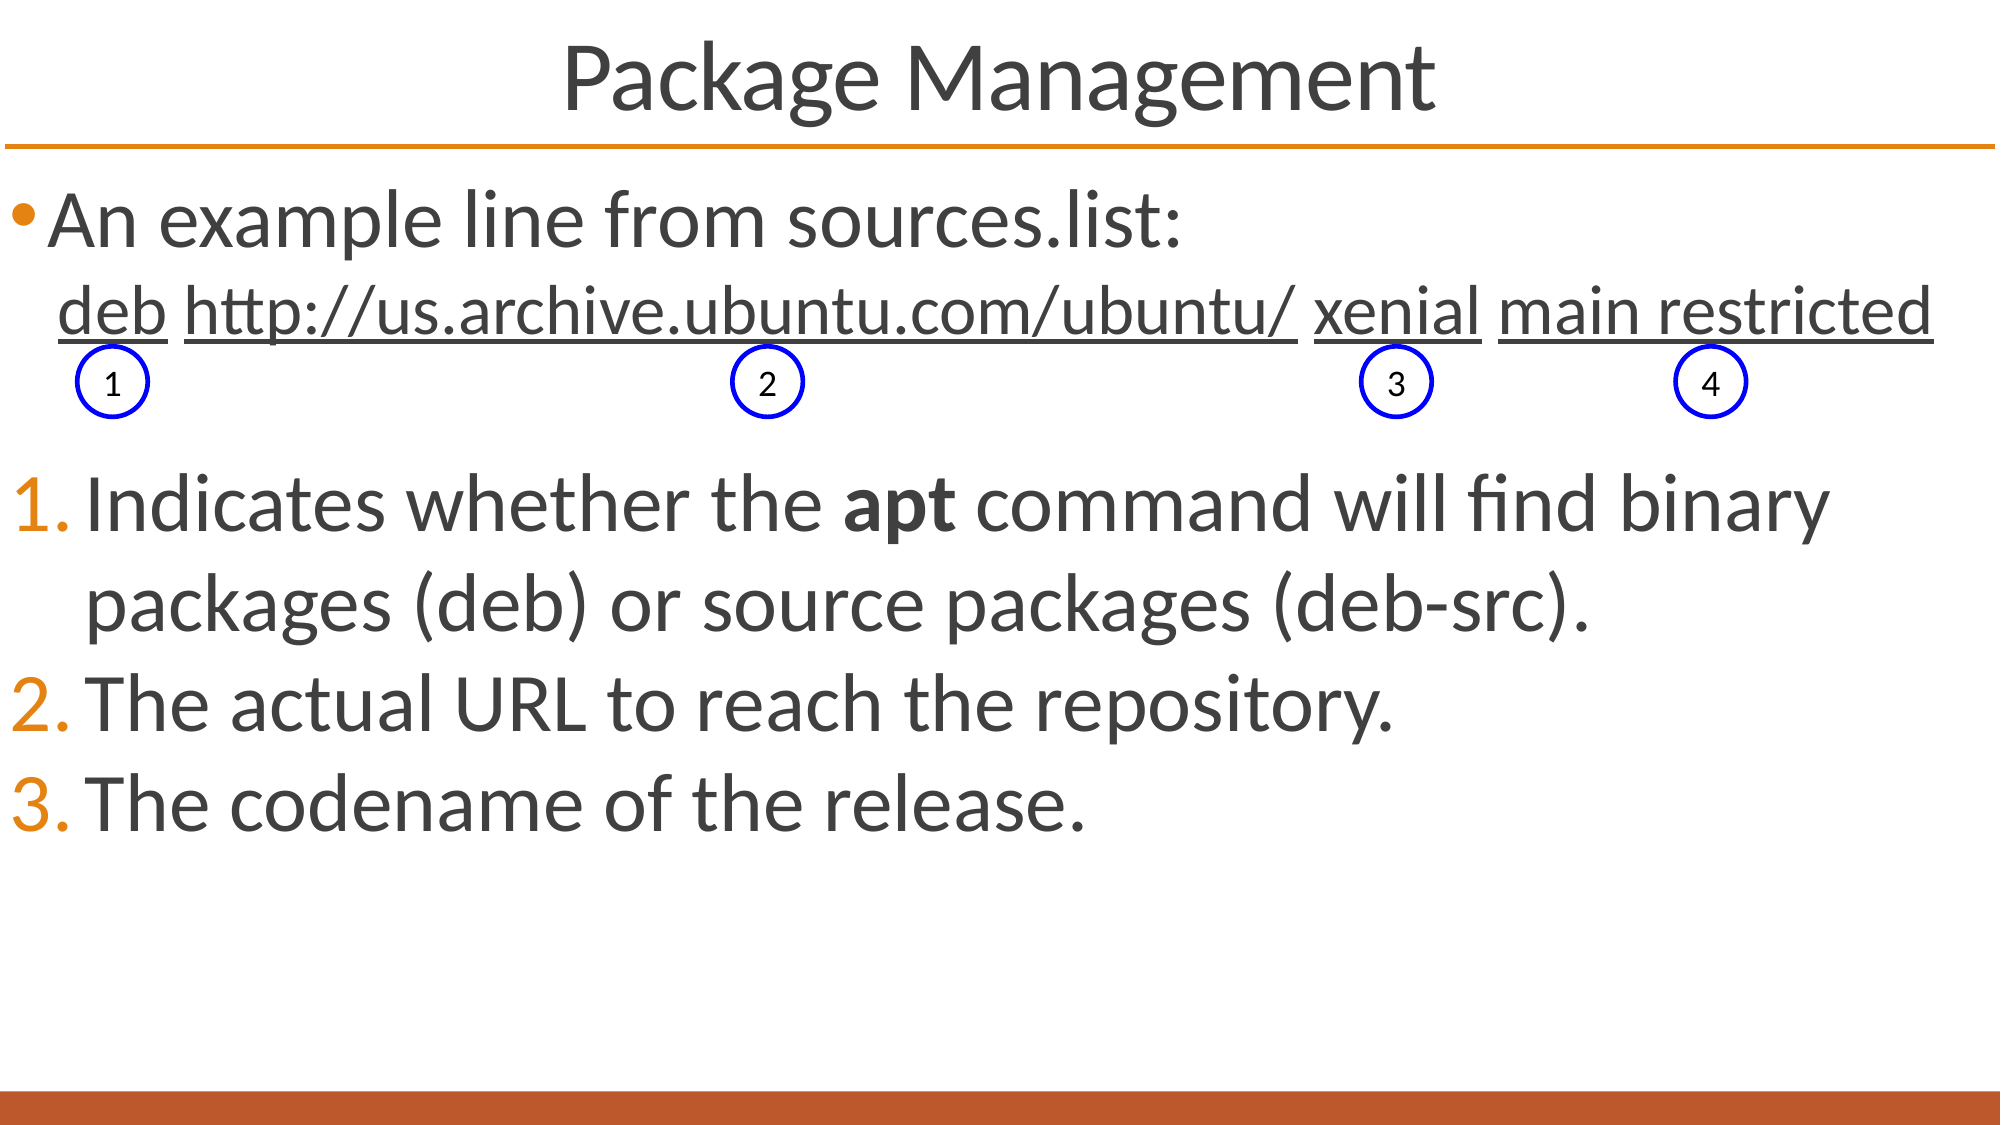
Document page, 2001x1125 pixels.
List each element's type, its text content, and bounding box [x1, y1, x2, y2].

list An example line from sources.list: deb http://us.archive.ubuntu.com/ubuntu/ xenial main restricted Indicates whether the apt command will find binary packages (deb) or source packages (deb-src). The actual URL to reach the repository. The codename of the release. [9, 156, 1990, 1092]
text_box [76, 345, 1747, 418]
title Package Management [5, 6, 1995, 139]
